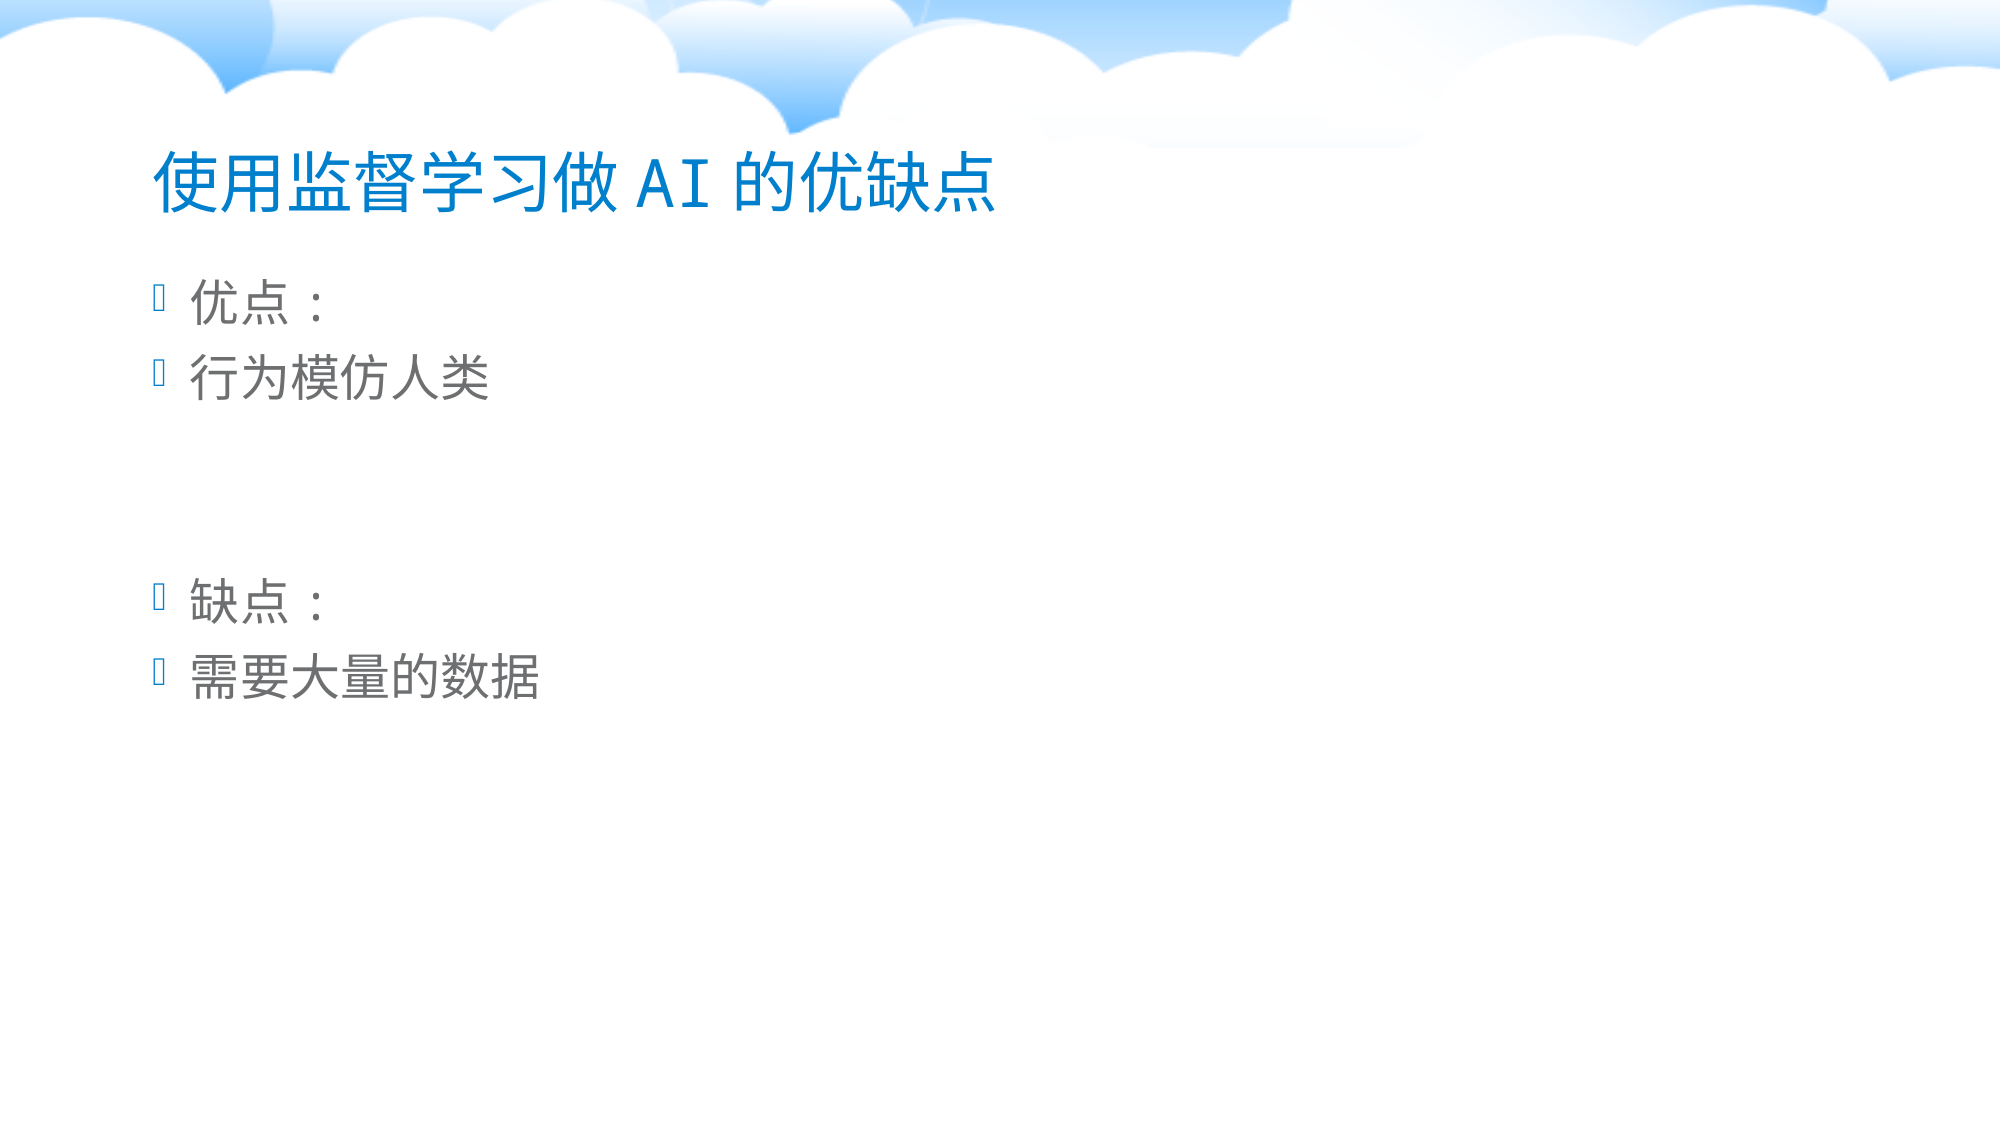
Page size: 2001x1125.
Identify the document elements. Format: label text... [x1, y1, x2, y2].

list 优点: 行为模仿人类 缺点: 需要大量的数据 [137, 270, 1863, 1014]
title 使用监督学习做AI的优缺点 [137, 118, 1863, 254]
picture [0, 0, 2000, 148]
